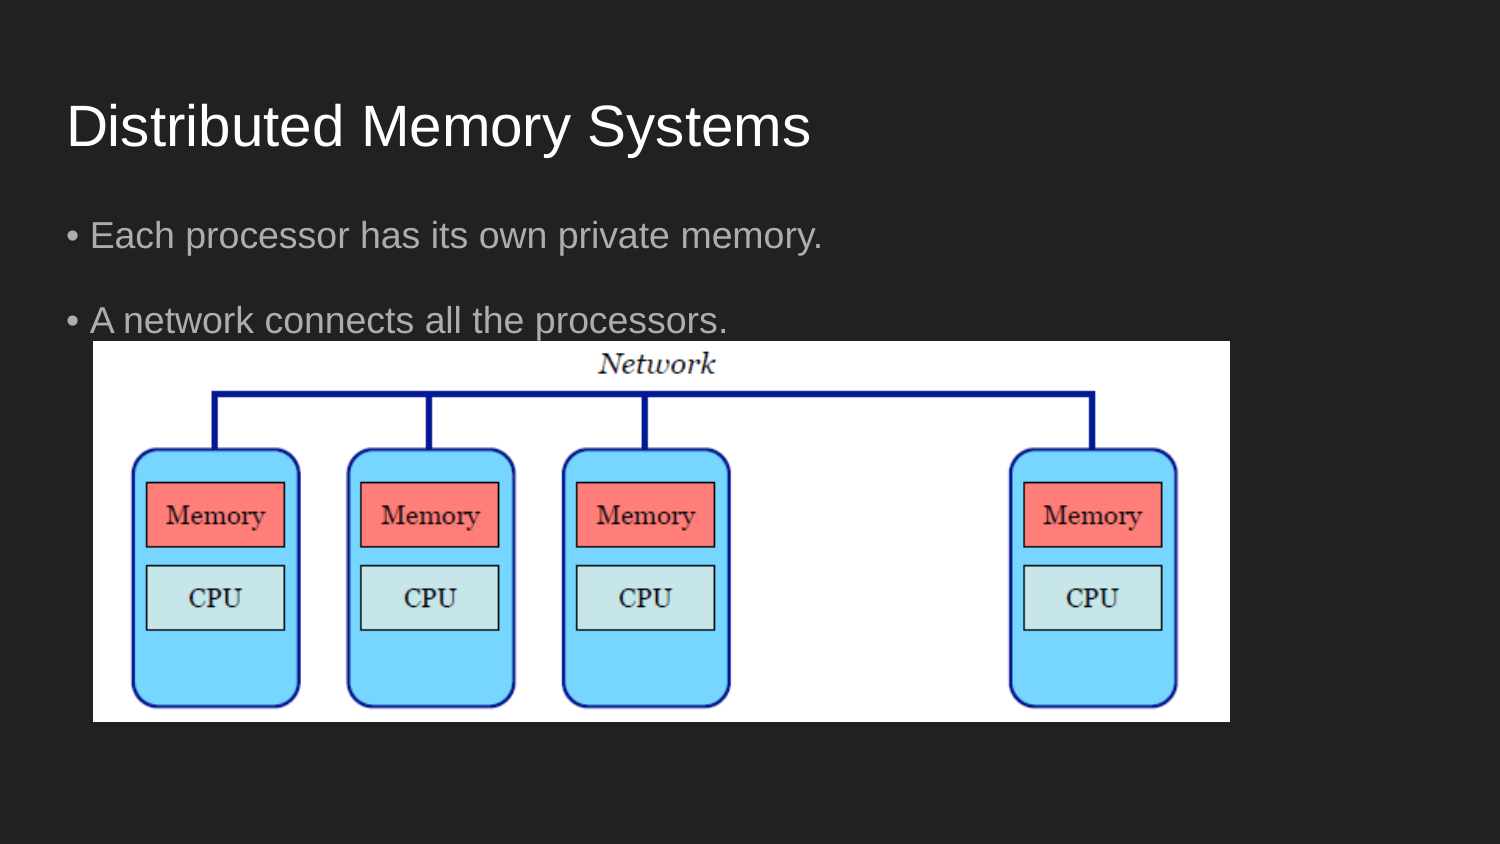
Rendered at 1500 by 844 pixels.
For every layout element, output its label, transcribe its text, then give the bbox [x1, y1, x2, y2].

picture [92, 341, 1230, 722]
list • Each processor has its own private memory. • A network connects all the processors. [51, 189, 1449, 750]
title Distributed Memory Systems [51, 72, 1449, 167]
